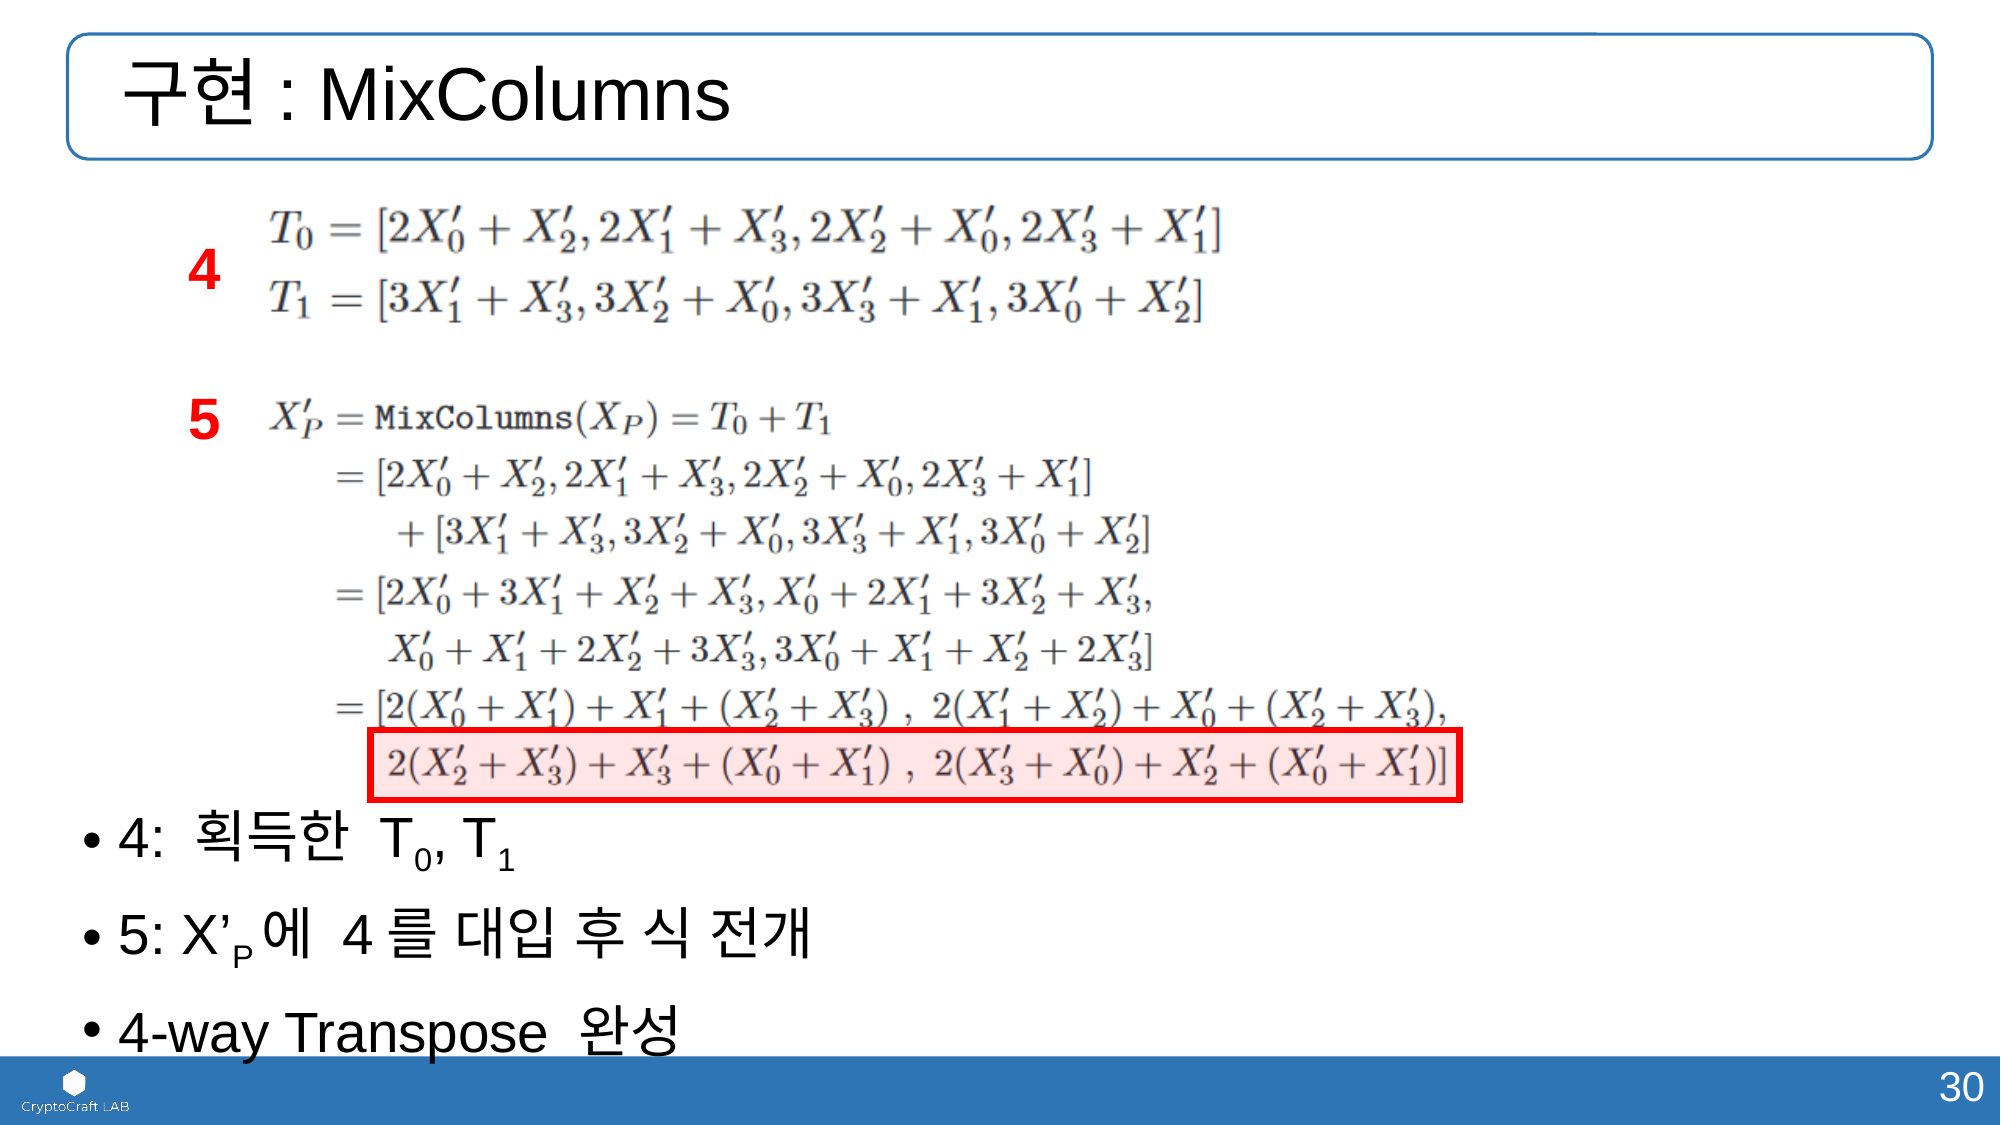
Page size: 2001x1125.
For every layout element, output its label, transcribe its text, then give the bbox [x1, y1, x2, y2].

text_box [262, 195, 1430, 333]
text_box 5 [162, 373, 247, 459]
list 4: 획득한 T0, T1 5: X’P에 4를 대입 후 식 전개 4-way Transpose 완성 [67, 792, 1933, 1072]
text_box 4 [162, 223, 247, 309]
title 구현: MixColumns [67, 34, 1933, 160]
picture [13, 1061, 138, 1123]
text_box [263, 386, 1450, 798]
text_box [369, 729, 1461, 801]
